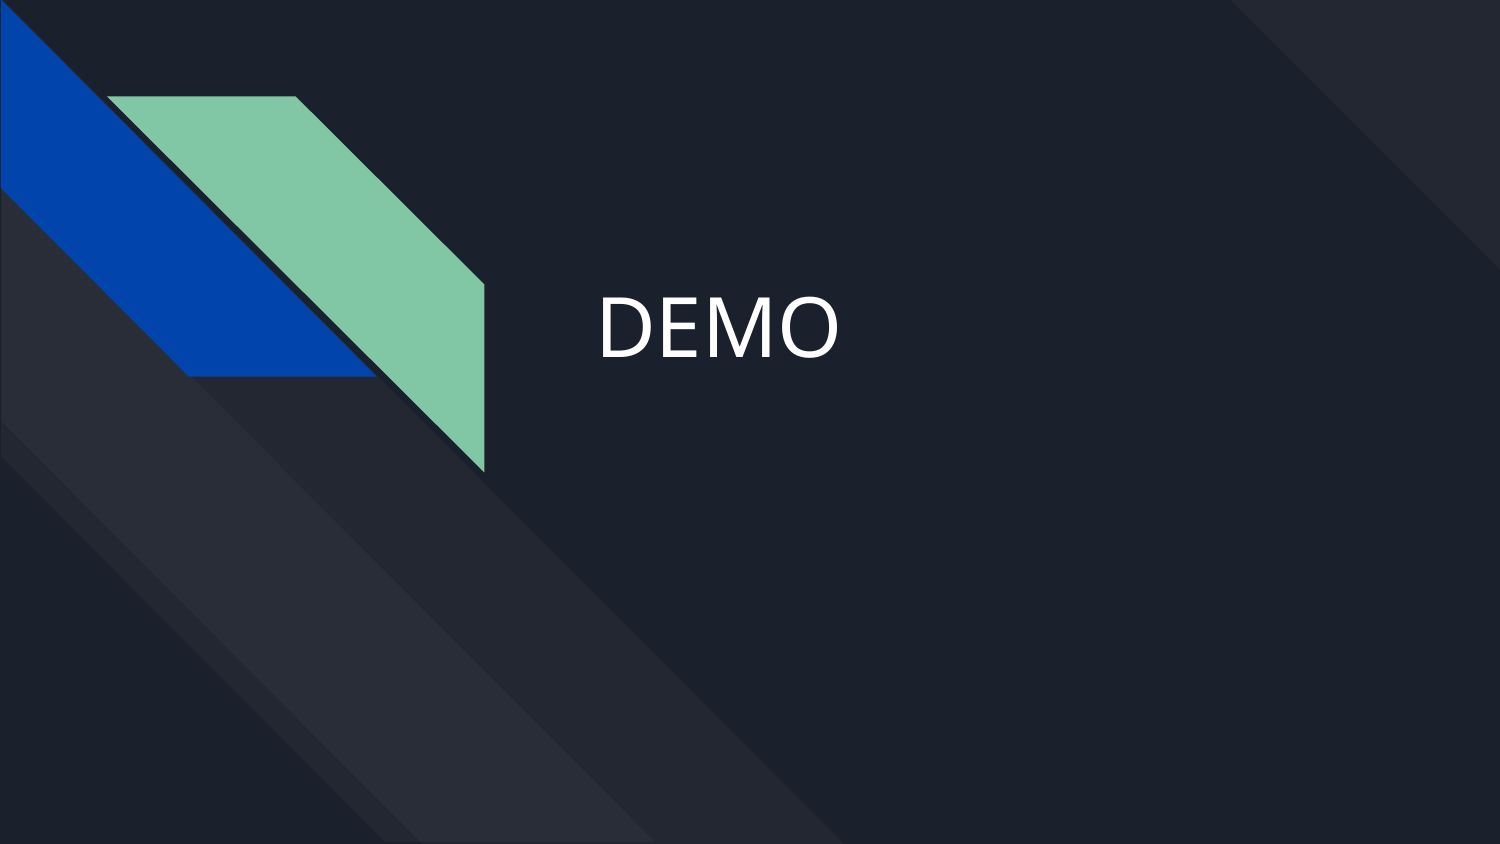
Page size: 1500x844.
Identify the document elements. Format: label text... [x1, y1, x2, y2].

title DEMO [580, 258, 1404, 518]
